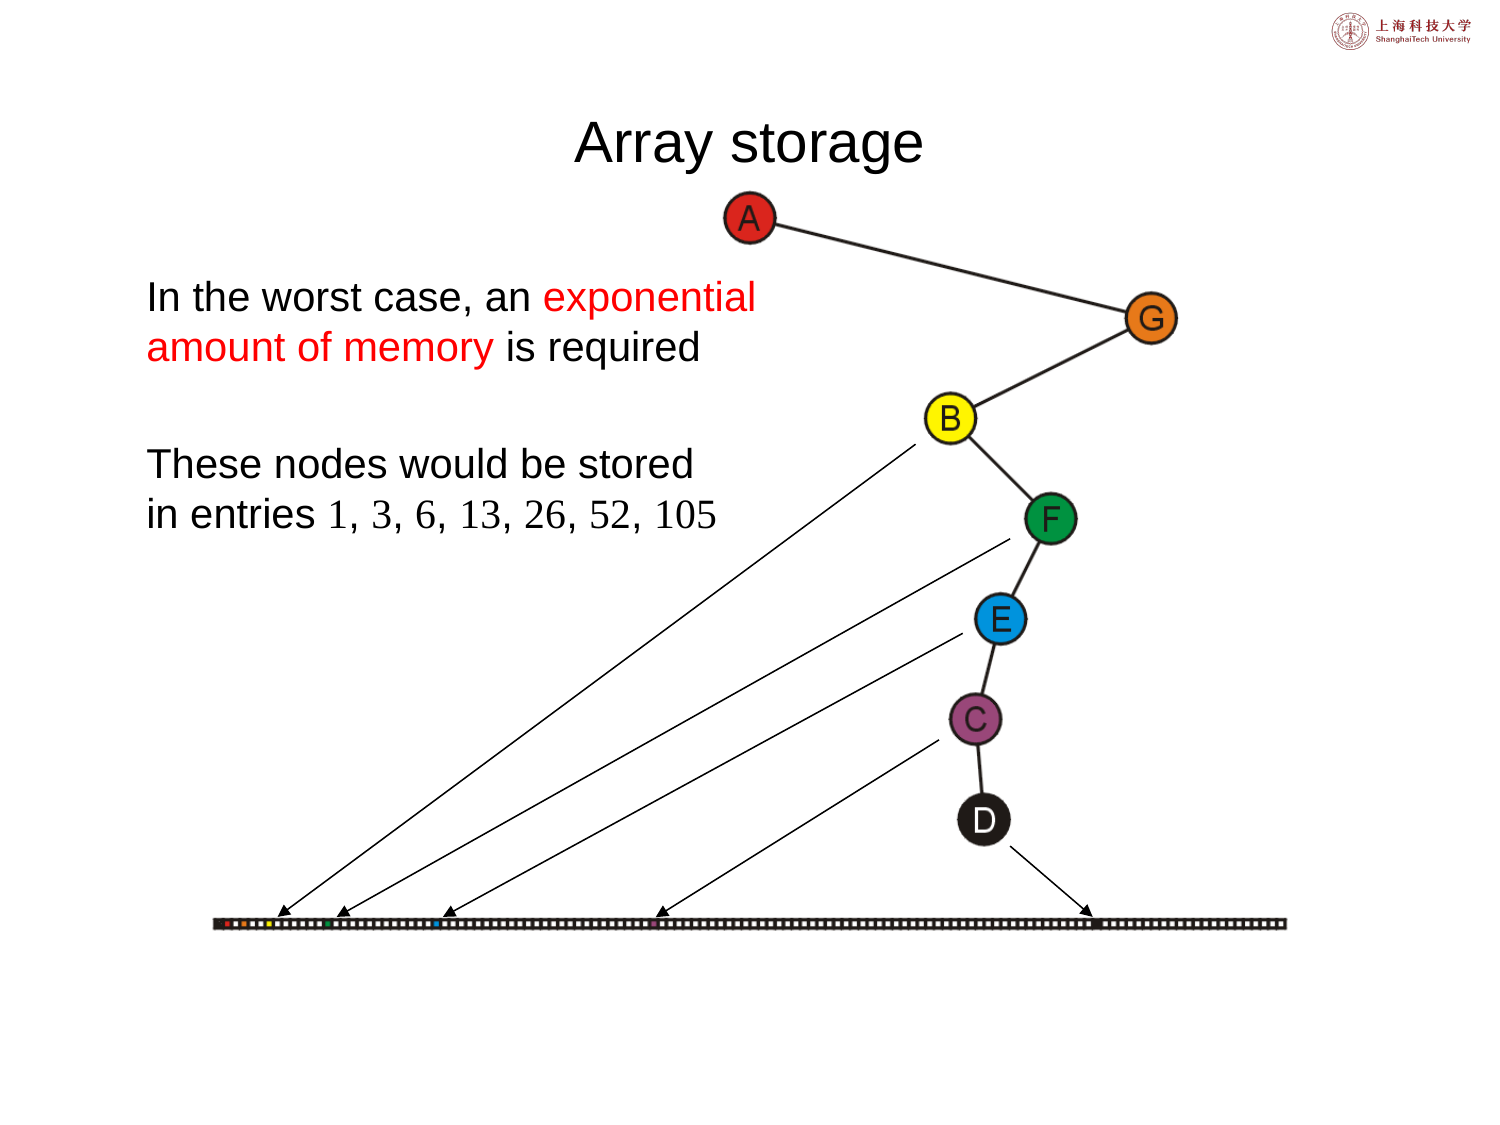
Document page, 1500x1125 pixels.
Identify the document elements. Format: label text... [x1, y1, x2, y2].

title Array storage [74, 44, 1426, 233]
picture [206, 184, 1294, 937]
list In the worst case, an exponential amount of memory is required These nodes would be stored in entries 1, 3, 6, 13, 26, 52, 105 [74, 262, 1426, 1006]
picture [1327, 0, 1478, 109]
